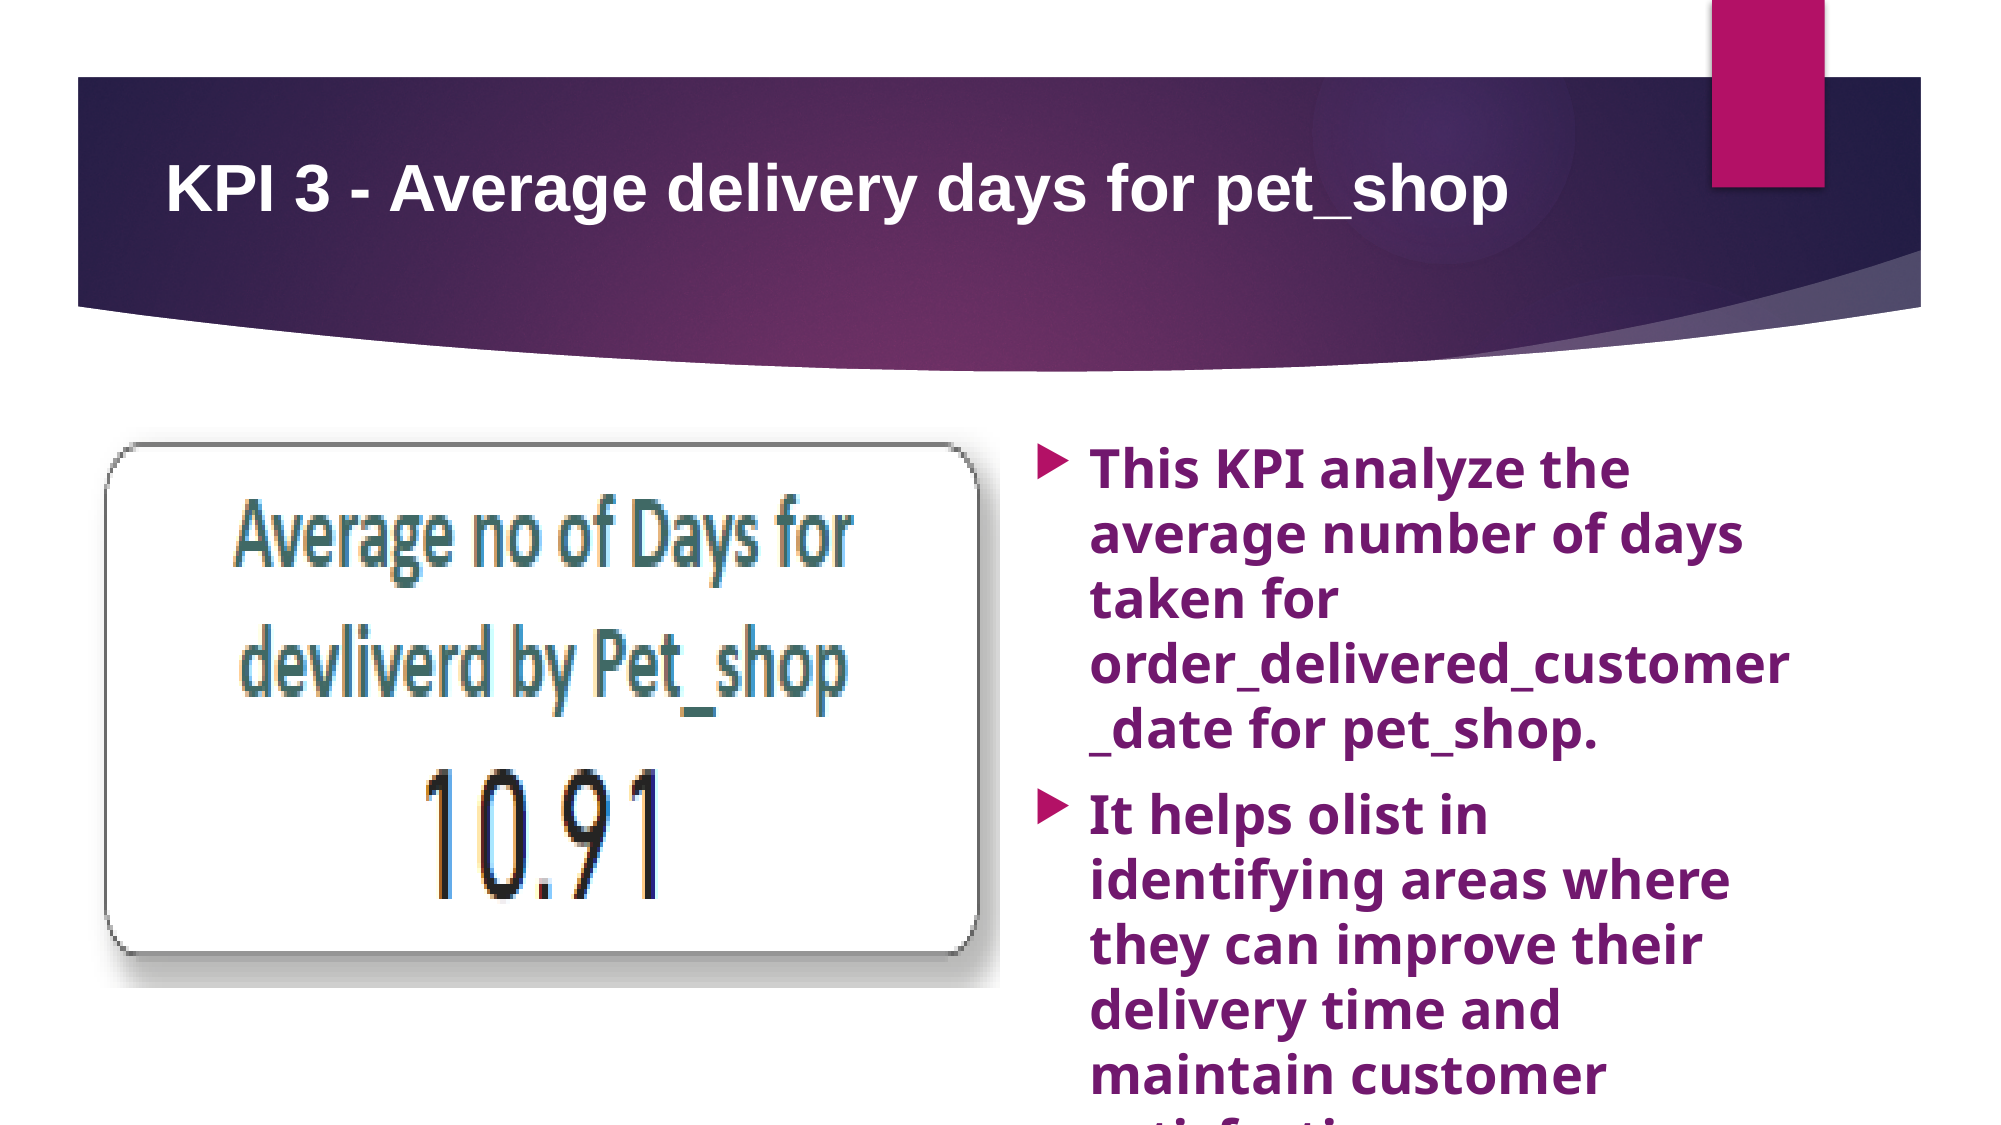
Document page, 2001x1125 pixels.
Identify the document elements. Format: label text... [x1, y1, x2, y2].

title KPI 3 - Average delivery days for pet_shop [150, 137, 1627, 276]
list This KPI analyze the average number of days taken for order_delivered_customer_date for pet_shop. It helps olist in identifying areas where they can improve their delivery time and maintain customer satisfaction. [1018, 427, 1810, 988]
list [88, 426, 1001, 988]
